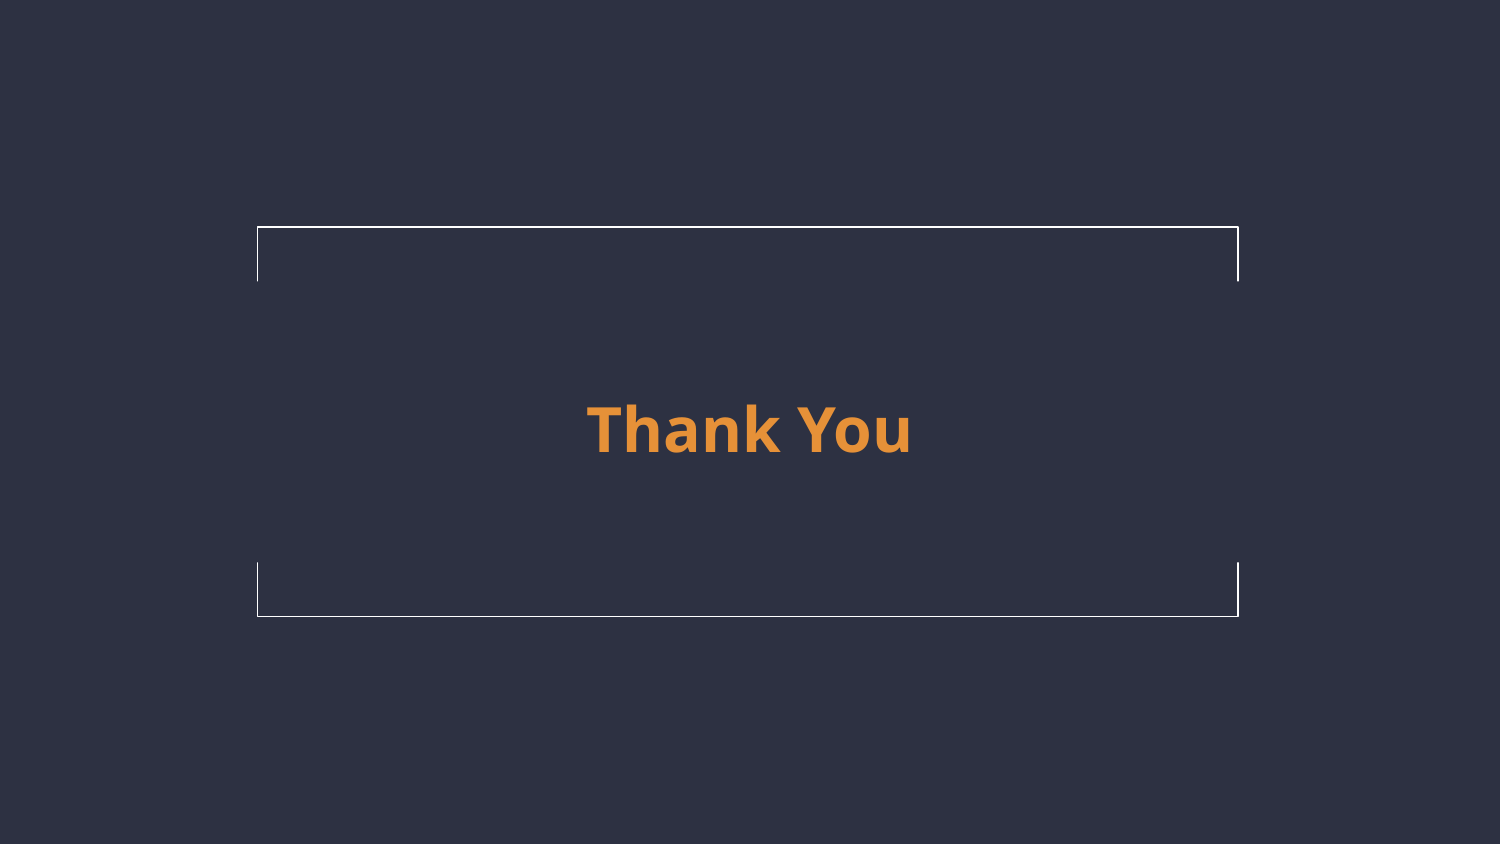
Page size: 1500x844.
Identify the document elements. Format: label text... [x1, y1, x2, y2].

title Thank You [309, 321, 1191, 533]
